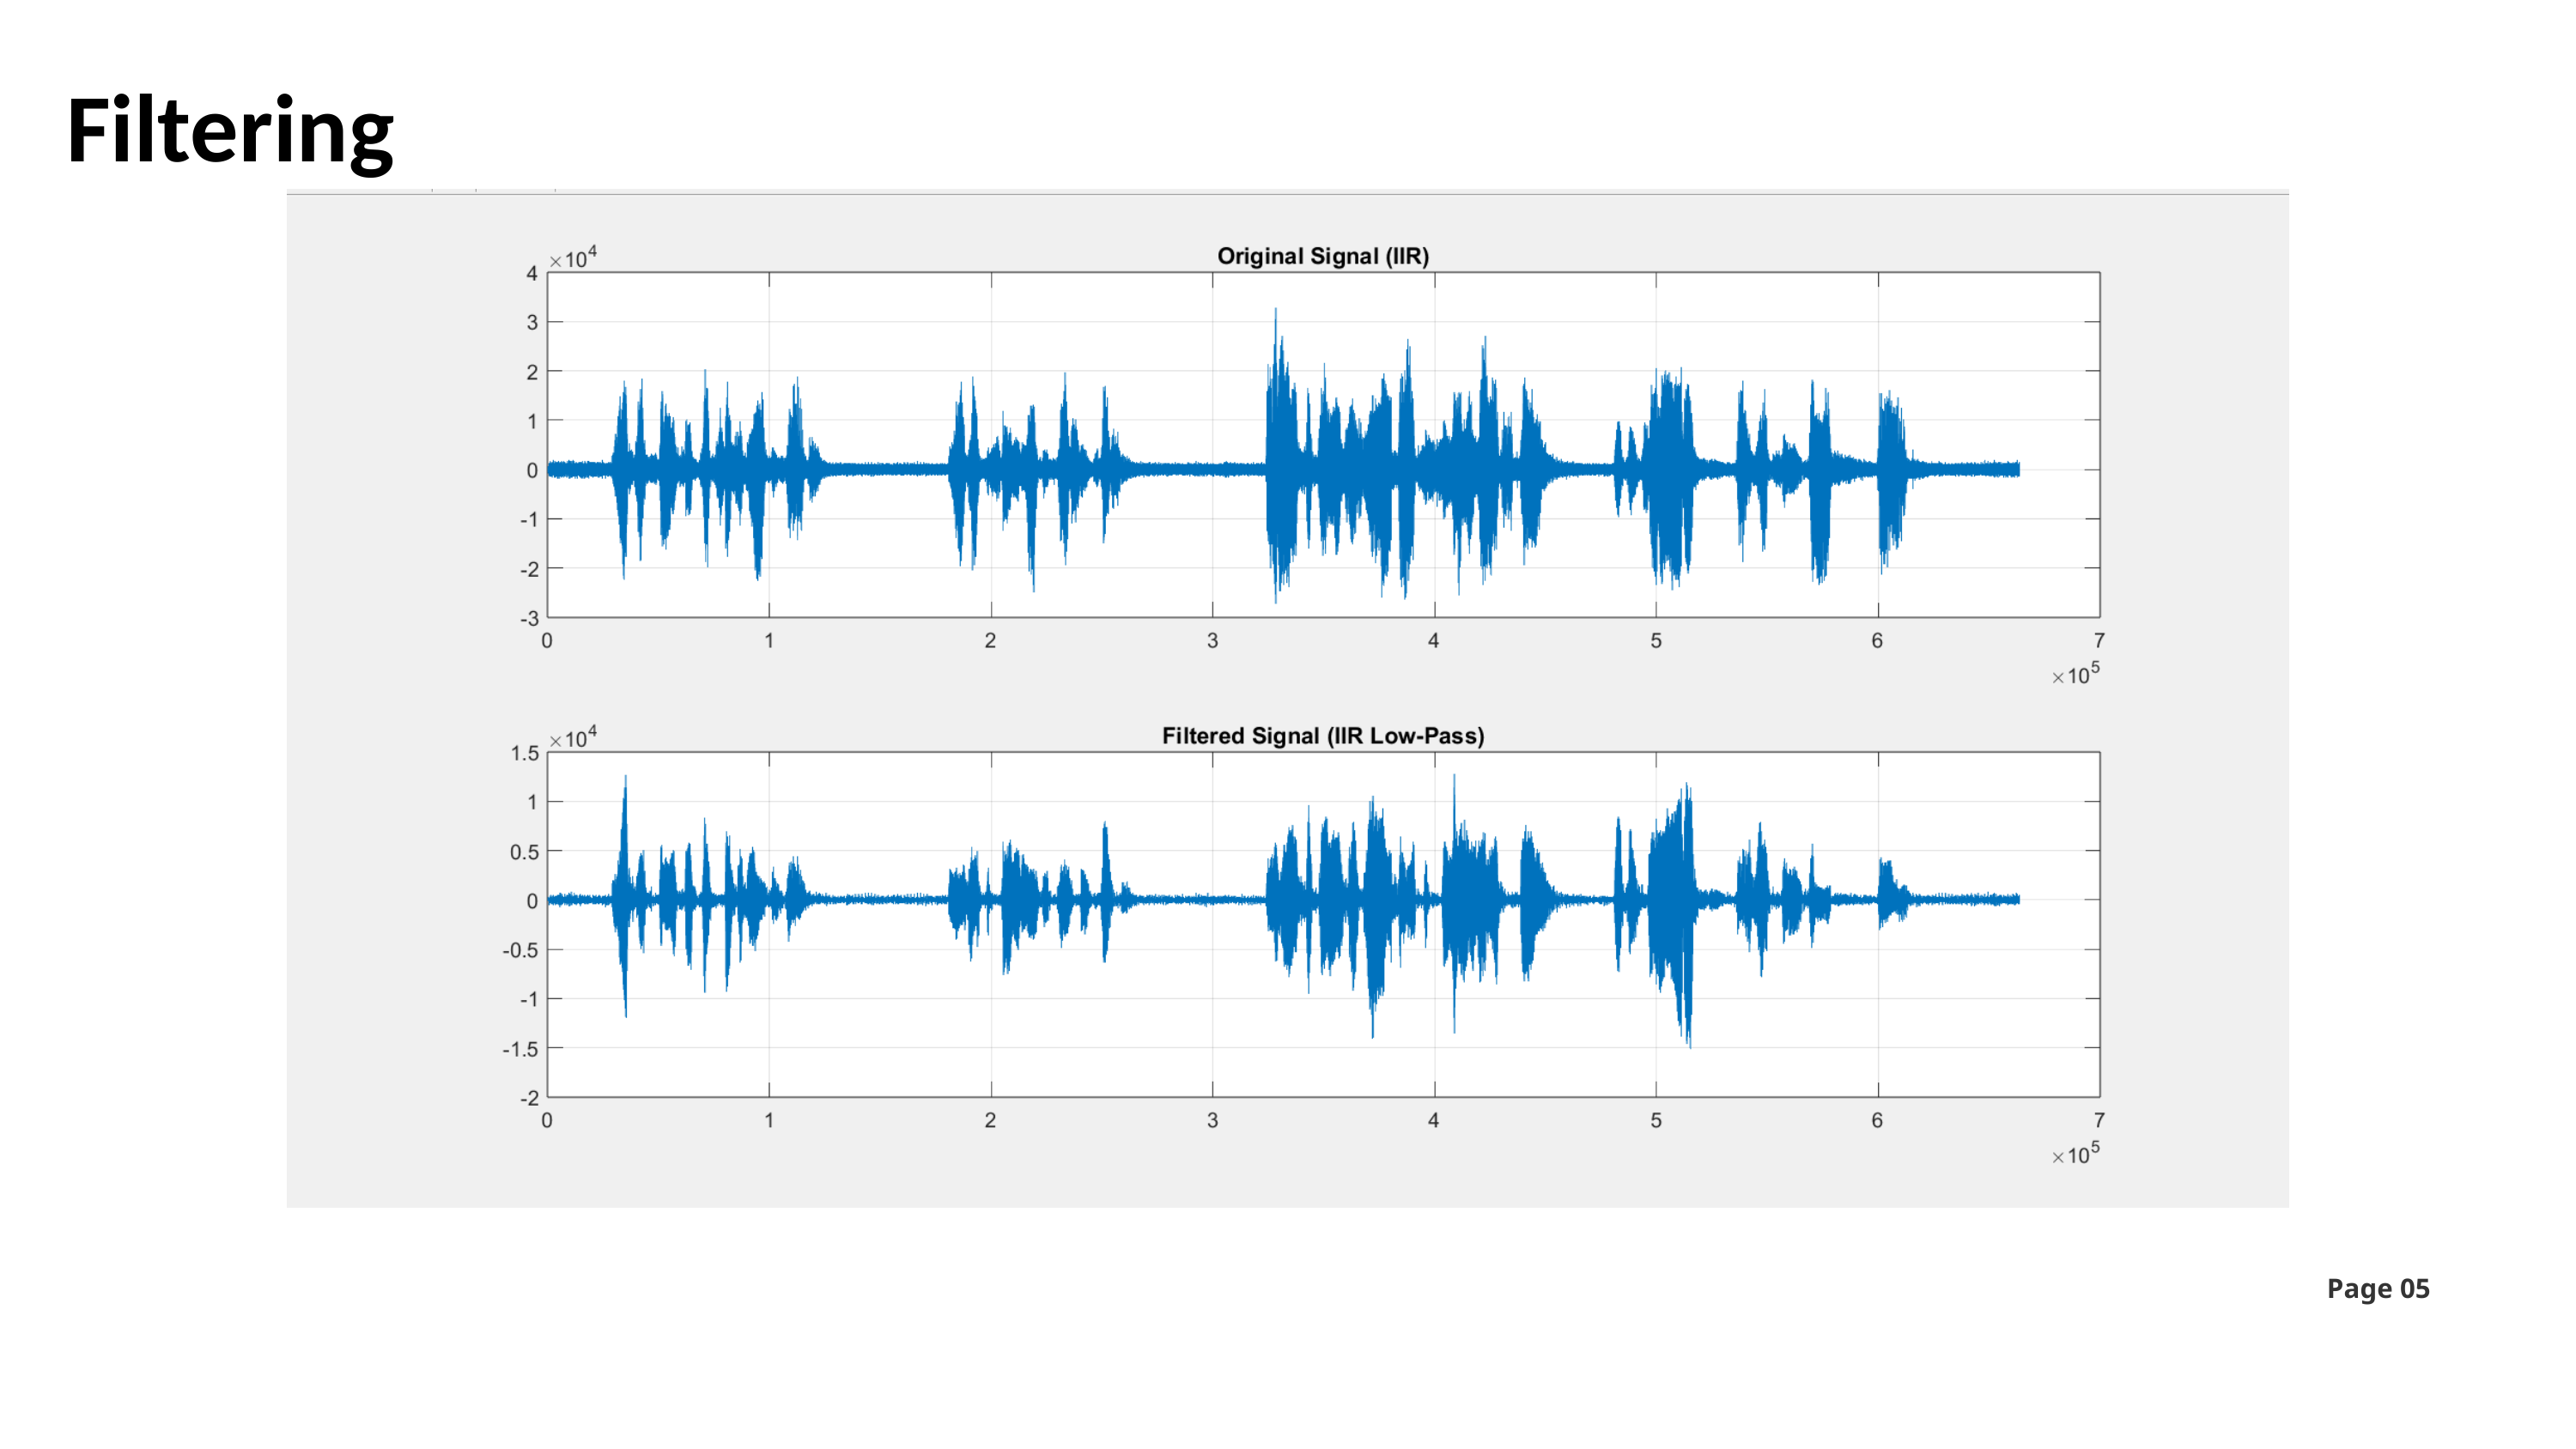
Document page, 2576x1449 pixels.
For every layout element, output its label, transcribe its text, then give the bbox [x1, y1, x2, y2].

picture [287, 188, 2289, 1209]
text_box Page 05 [2289, 1266, 2432, 1379]
text_box Filtering [53, 58, 1417, 188]
